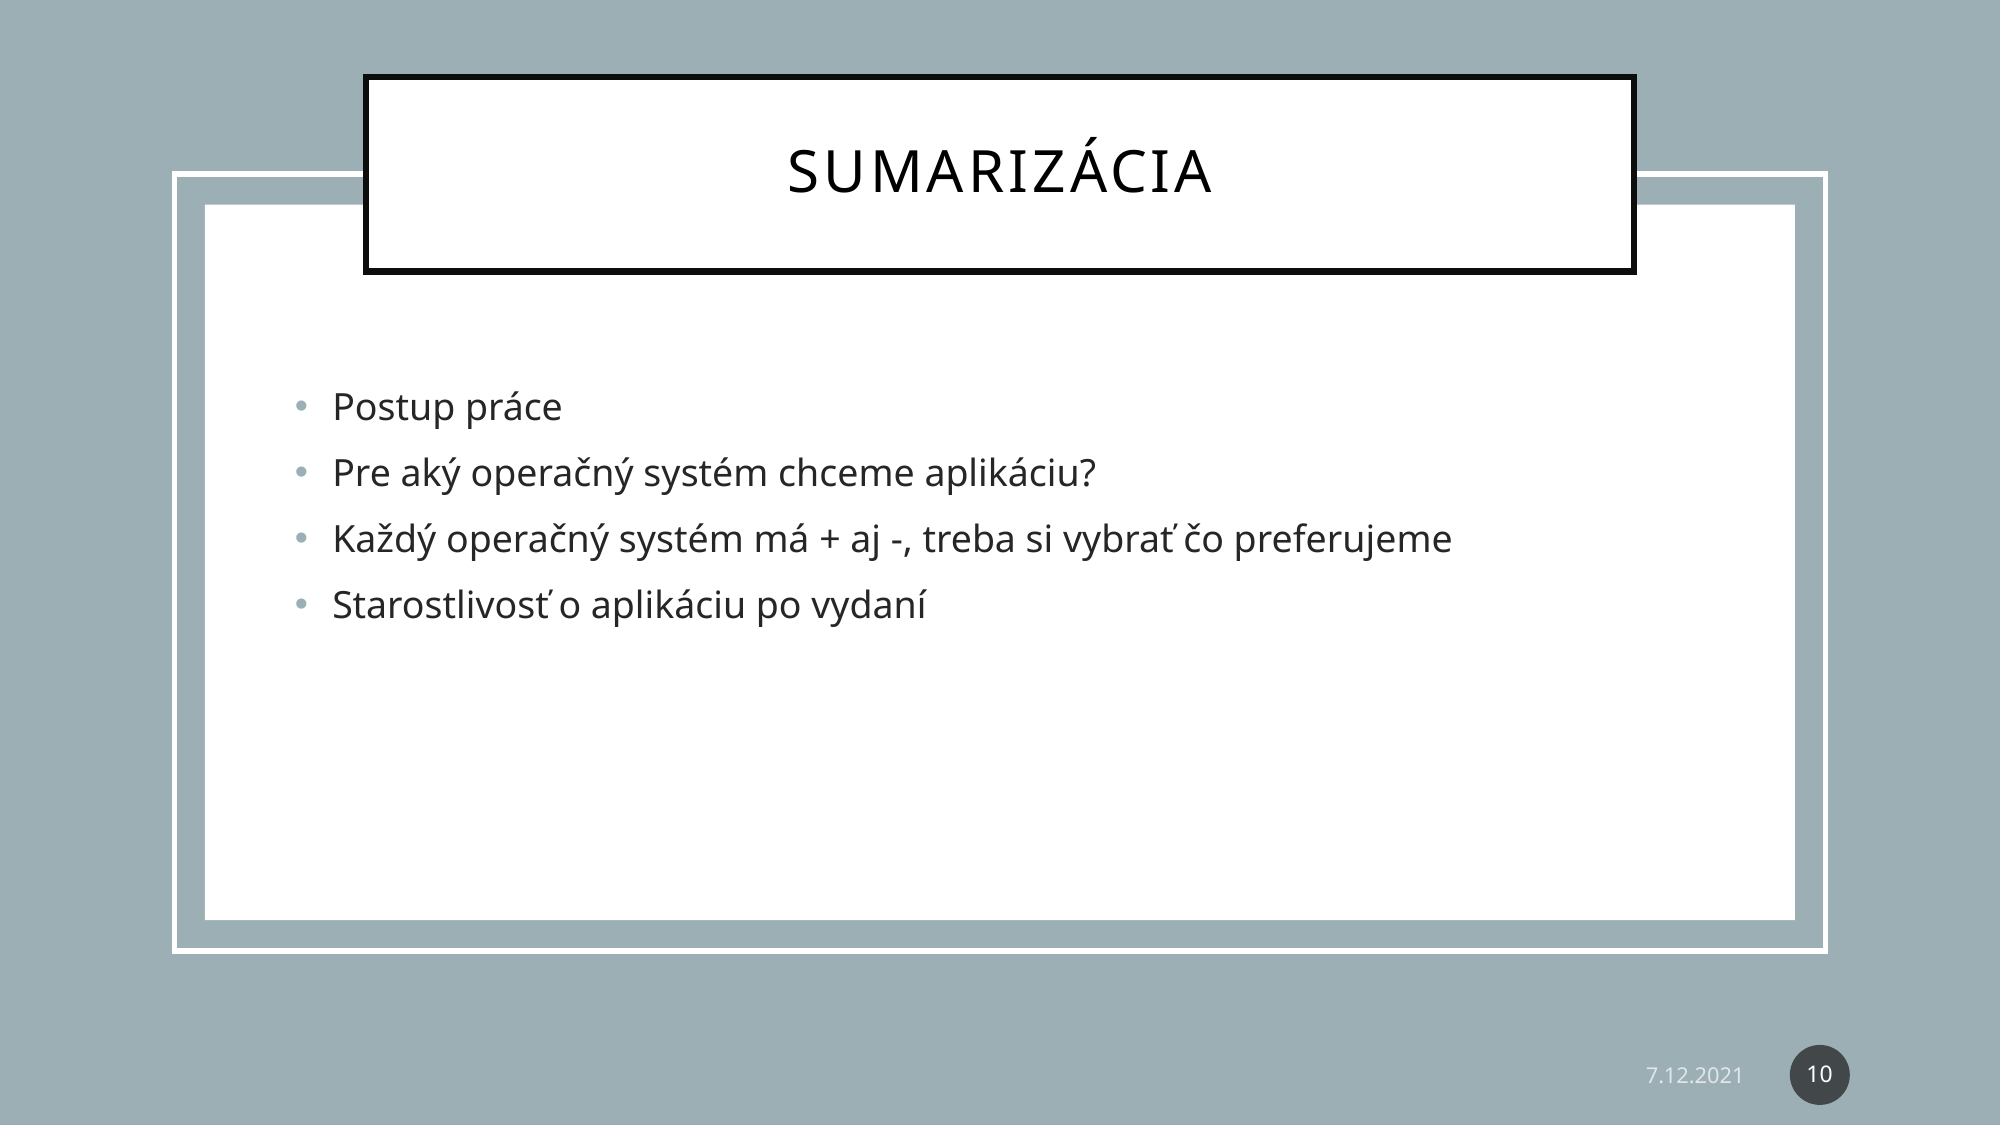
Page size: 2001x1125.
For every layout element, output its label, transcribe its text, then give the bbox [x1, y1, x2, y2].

title Sumarizácia [363, 74, 1637, 275]
list Postup práce Pre aký operačný systém chceme aplikáciu? Každý operačný systém má + aj -, treba si vybrať čo preferujeme Starostlivosť o aplikáciu po vydaní [279, 375, 1721, 849]
